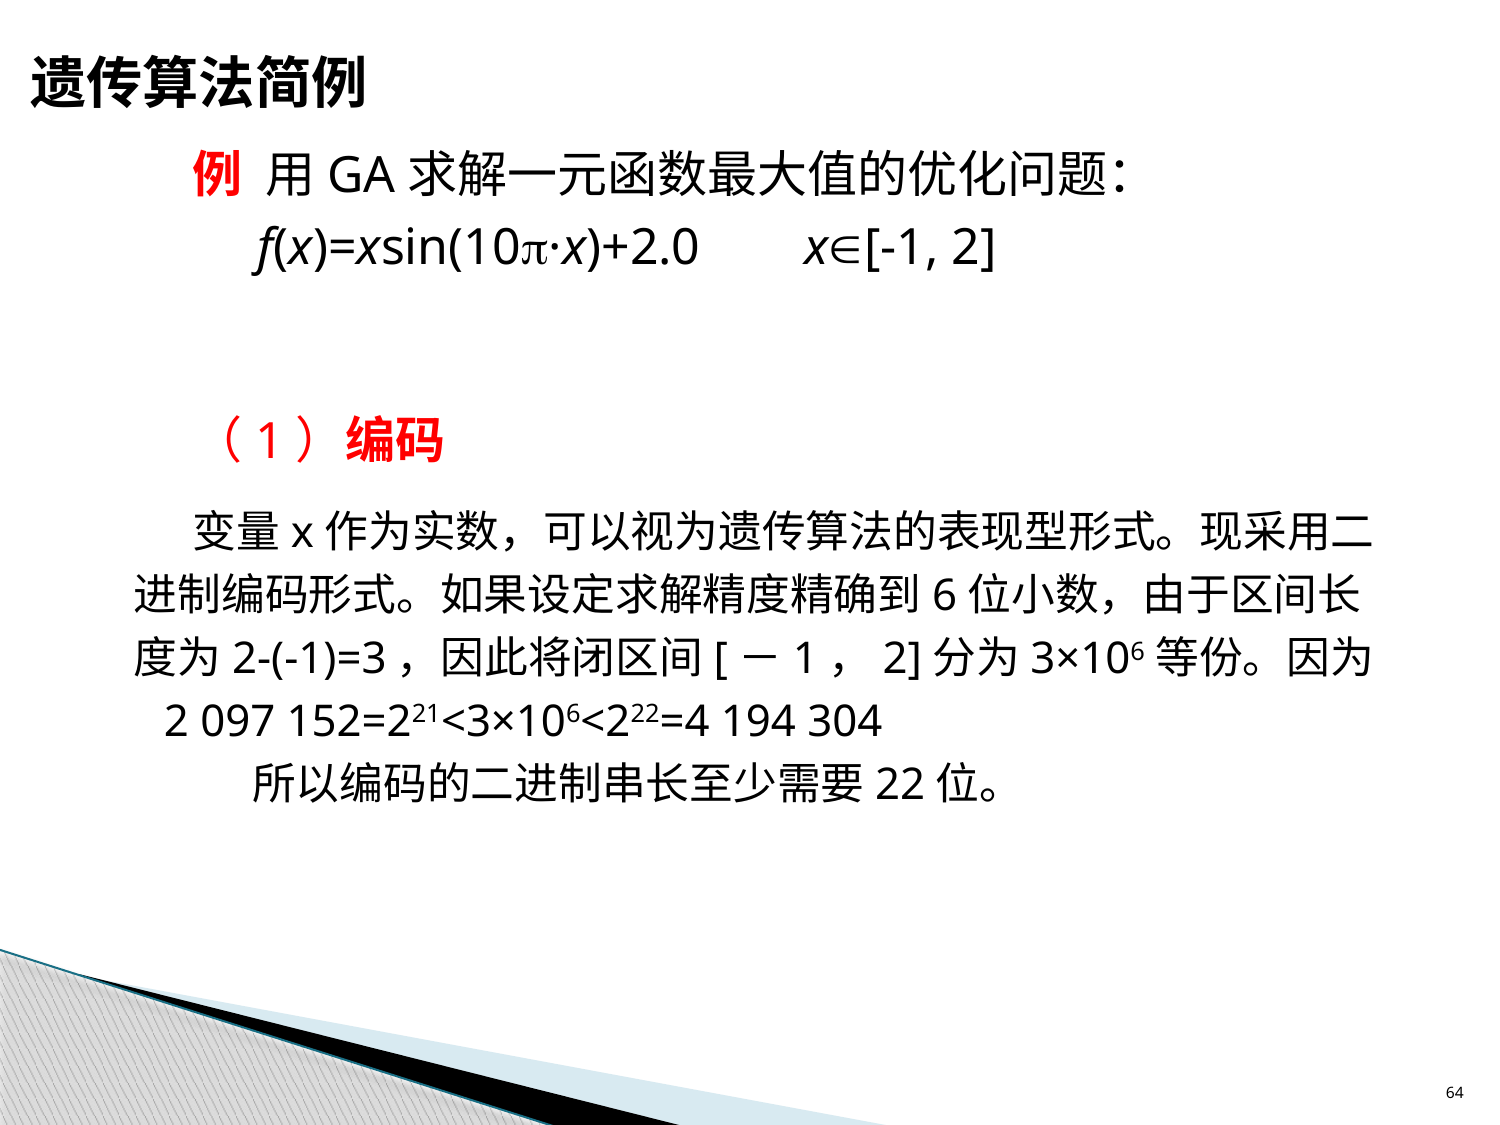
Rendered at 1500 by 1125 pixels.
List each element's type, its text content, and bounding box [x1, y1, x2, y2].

text_box 遗传算法简例 [18, 41, 1320, 121]
text_box 例 用GA求解一元函数最大值的优化问题： f(x)=xsin(10·x)+2.0 x[-1, 2] （1）编码 变量x作为实数，可以视为遗传算法的表现型形式。现采用二进制编码形式。如果设定求解精度精确到6位小数，由于区间长度为2-(-1)=3，因此将闭区间[－1，2]分为3×106等份。因为 2 097 152=221<3×106<222=4 194 304 所以编码的二进制串长至少需要22位。 [119, 122, 1413, 816]
slide_number 64 [1418, 1051, 1479, 1112]
